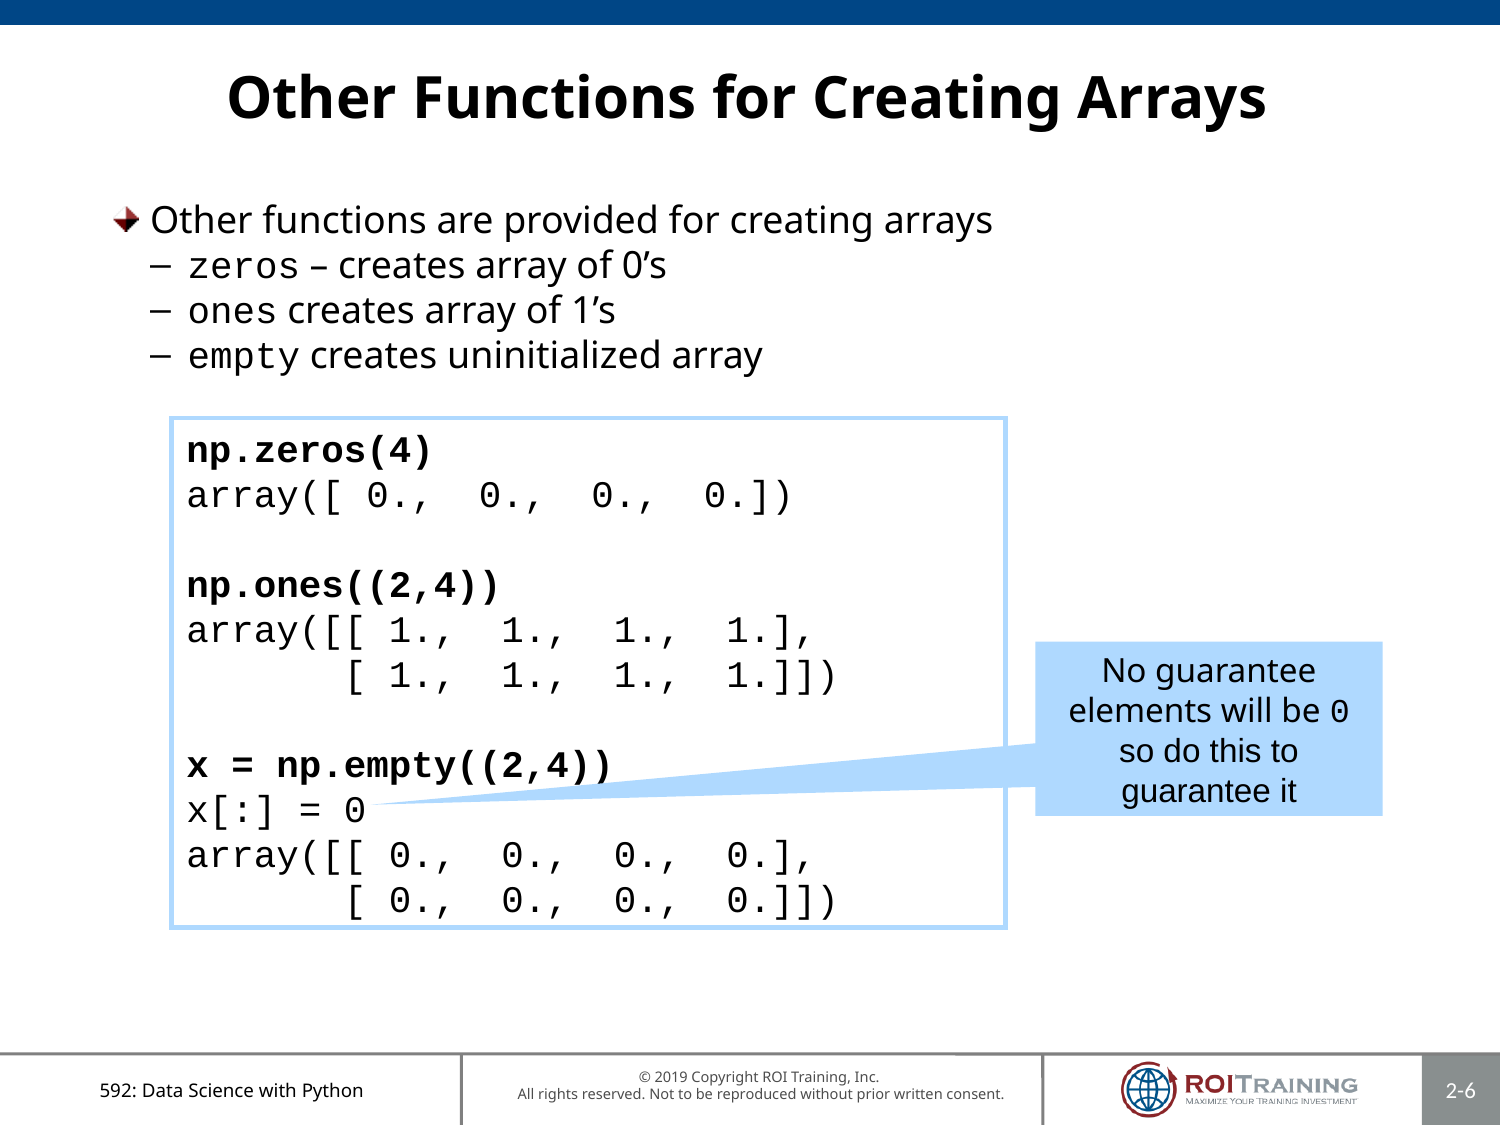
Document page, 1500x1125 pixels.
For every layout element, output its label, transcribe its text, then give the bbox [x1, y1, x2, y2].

text_box No guarantee elements will be 0 so do this to guarantee it [370, 641, 1383, 816]
title Other Functions for Creating Arrays [172, 43, 1322, 147]
list Other functions are provided for creating arrays zeros – creates array of 0’s ones creates array of 1’s empty creates uninitialized array [97, 188, 1413, 1020]
picture [112, 205, 139, 232]
text_box np.zeros(4) array([ 0., 0., 0., 0.]) np.ones((2,4)) array([[ 1., 1., 1., 1.], [ 1., 1., 1., 1.]]) x = np.empty((2,4)) x[:] = 0 array([[ 0., 0., 0., 0.], [ 0., 0., 0., 0.]]) [171, 418, 1006, 928]
picture [1113, 1060, 1362, 1118]
